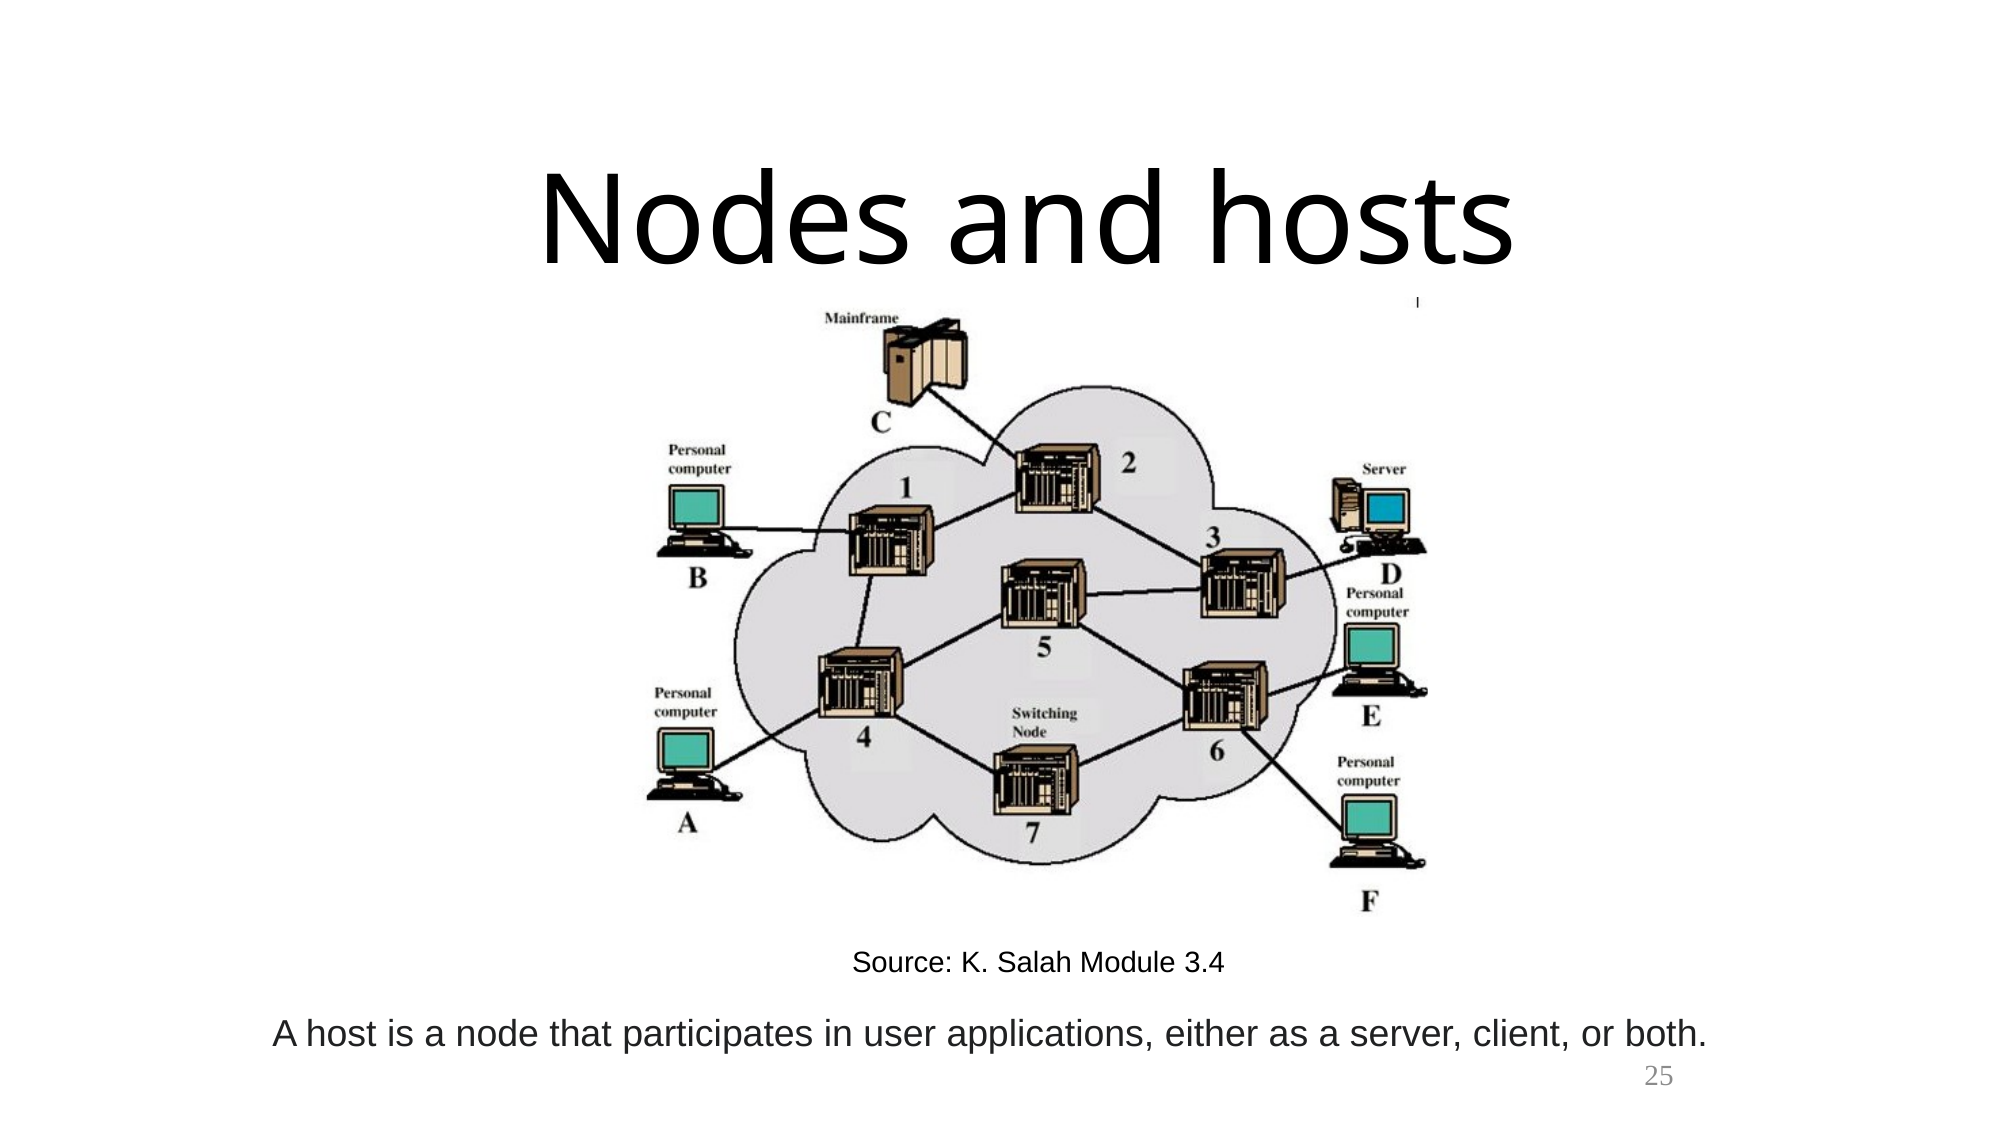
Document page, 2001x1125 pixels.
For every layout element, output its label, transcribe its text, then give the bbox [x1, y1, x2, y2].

text_box A host is a node that participates in user applications, either as a server, client, or both. [257, 1001, 1743, 1062]
text_box [624, 297, 1428, 917]
slide_number 25 [1586, 1062, 1689, 1112]
title Nodes and hosts [358, 56, 1695, 298]
text_box Source: K. Salah Module 3.4 [850, 942, 1229, 978]
